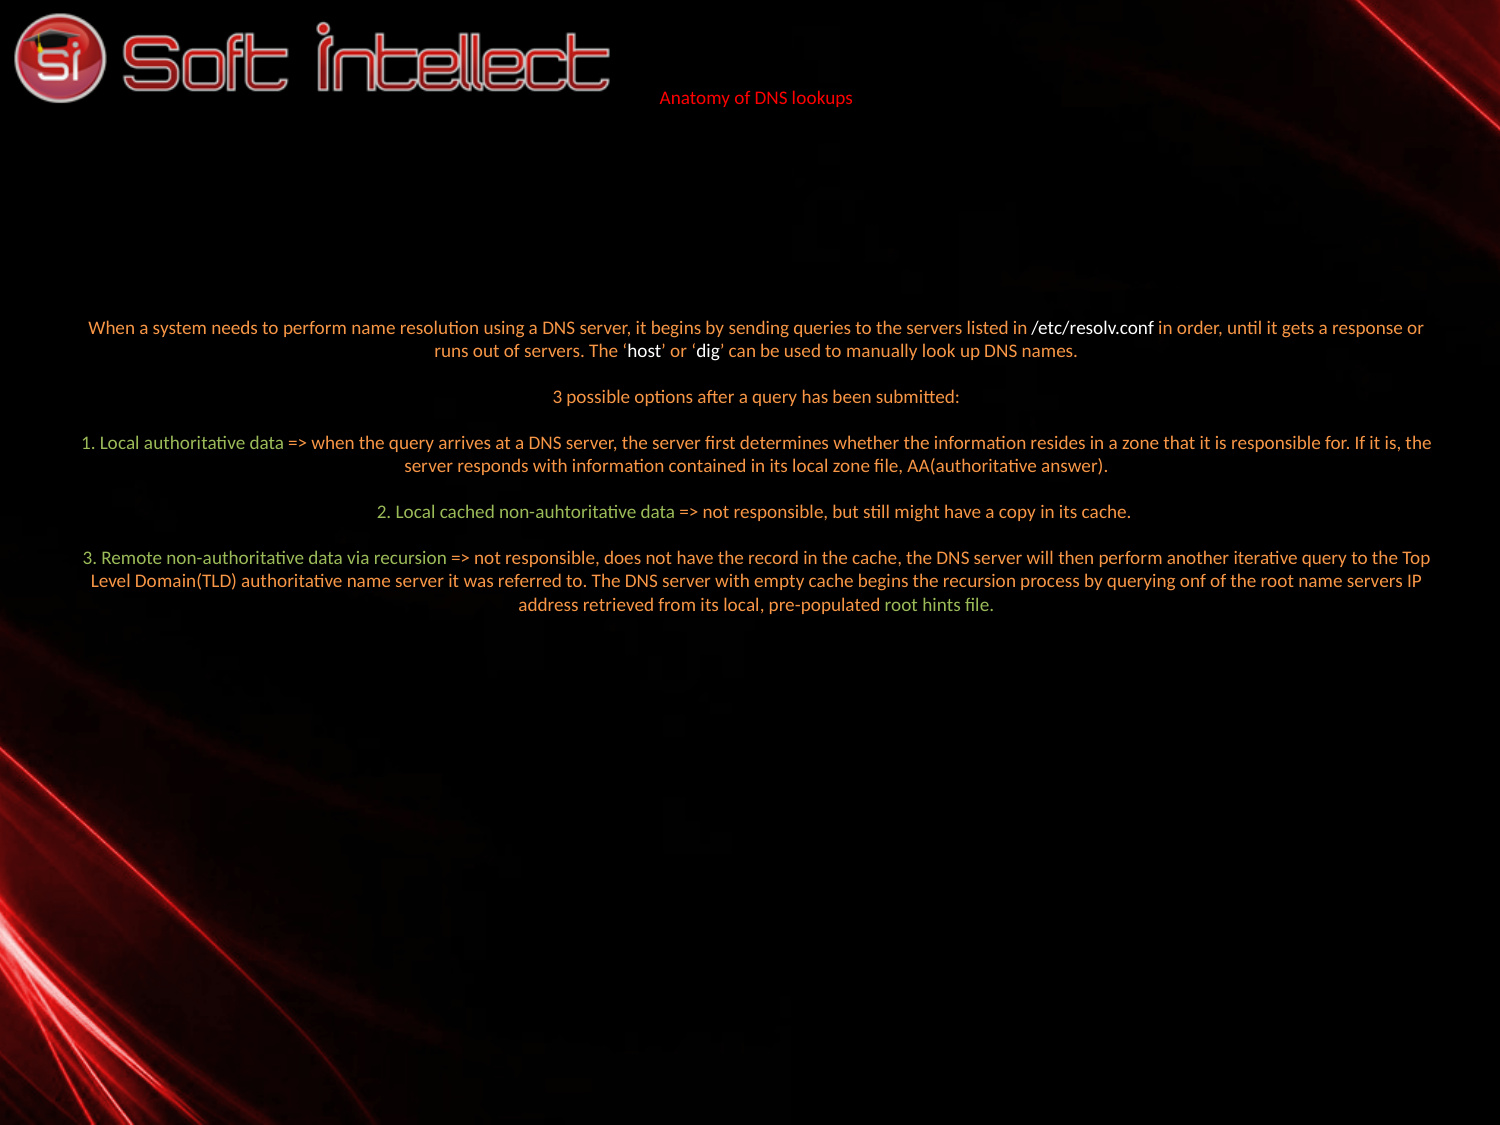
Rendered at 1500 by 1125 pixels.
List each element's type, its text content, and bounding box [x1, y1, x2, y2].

picture [0, 0, 1500, 1125]
title Anatomy of DNS lookups When a system needs to perform name resolution using a DNS server, it begins by sending queries to the servers listed in /etc/resolv.conf in order, until it gets a response or runs out of servers. The ‘host’ or ‘dig’ can be used to manually look up DNS names. 3 possible options after a query has been submitted: 1. Local authoritative data => when the query arrives at a DNS server, the server first determines whether the information resides in a zone that it is responsible for. If it is, the server responds with information contained in its local zone file, AA(authoritative answer). 2. Local cached non-auhtoritative data => not responsible, but still might have a copy in its cache. 3. Remote non-authoritative data via recursion => not responsible, does not have the record in the cache, the DNS server will then perform another iterative query to the Top Level Domain(TLD) authoritative name server it was referred to. The DNS server with empty cache begins the recursion process by querying onf of the root name servers IP address retrieved from its local, pre-populated root hints file. [62, 75, 1450, 625]
